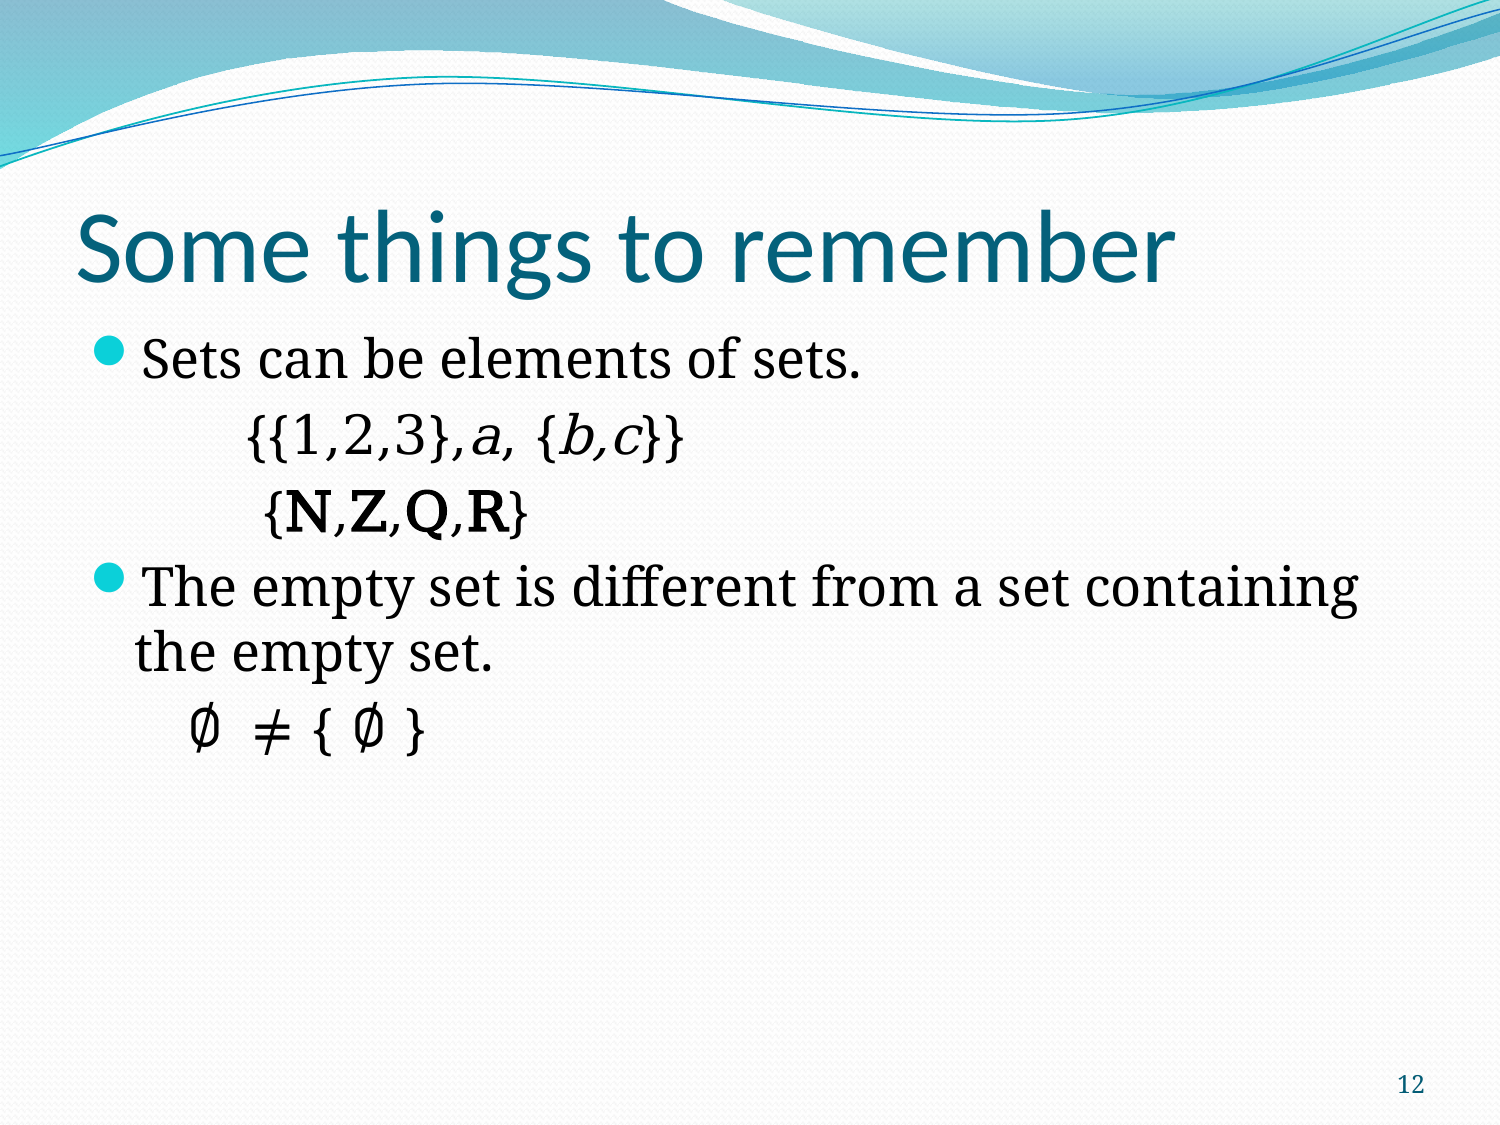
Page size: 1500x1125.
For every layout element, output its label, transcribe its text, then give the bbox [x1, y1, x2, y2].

slide_number 12 [1299, 1042, 1425, 1103]
title Some things to remember [75, 115, 1425, 303]
list Sets can be elements of sets. {{1,2,3},a, {b,c}} {N,Z,Q,R} The empty set is different from a set containing the empty set. ∅ ≠ { ∅ } [75, 317, 1425, 1038]
